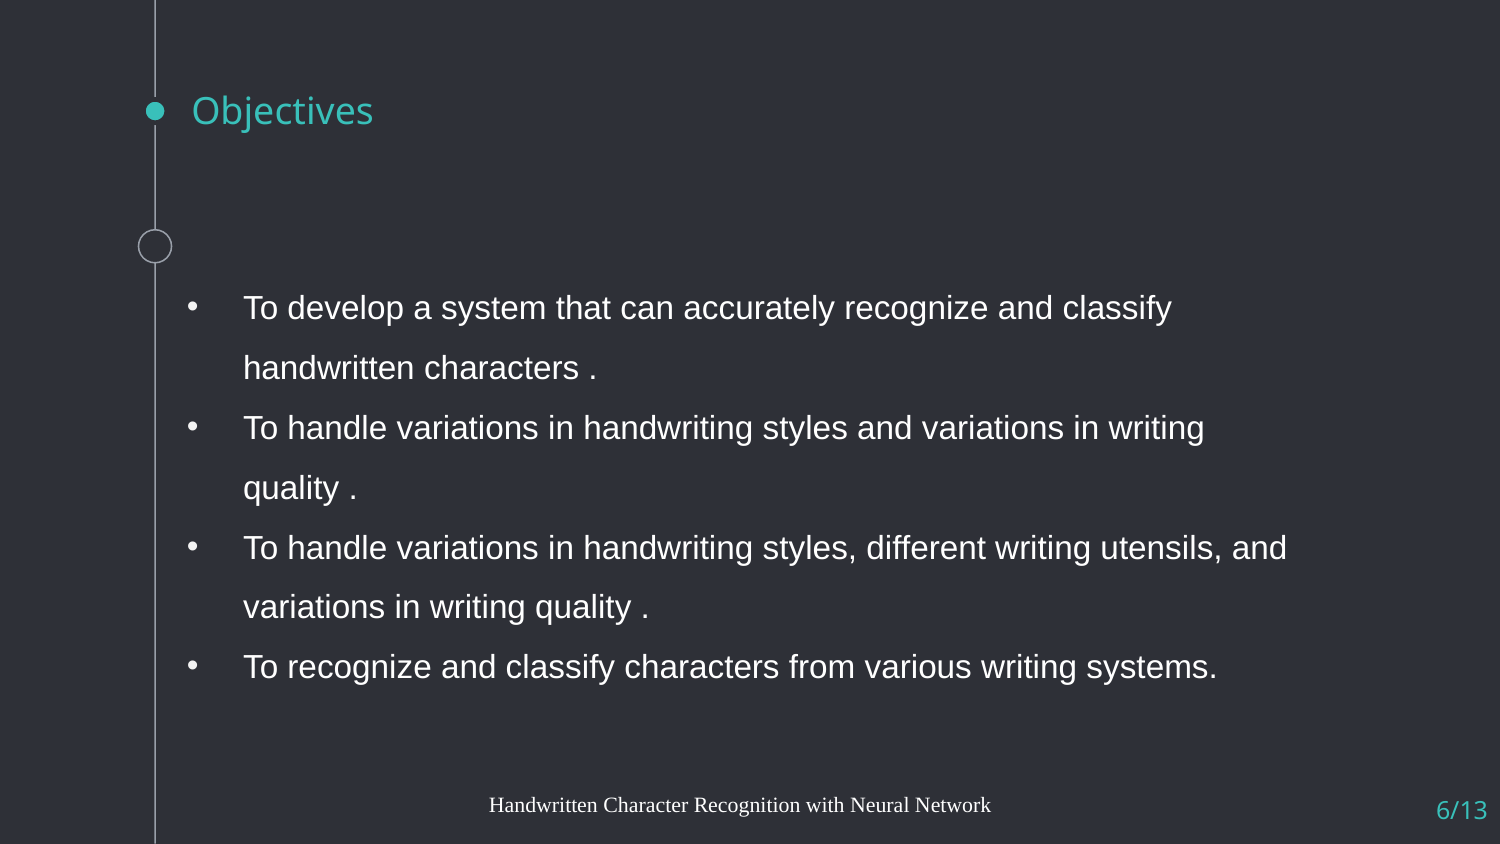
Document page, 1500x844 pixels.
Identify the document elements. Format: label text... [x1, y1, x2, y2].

title Objectives [191, 90, 1317, 147]
text_box 6/13 [1398, 779, 1489, 832]
text_box Handwritten Character Recognition with Neural Network [426, 775, 1050, 835]
list To develop a system that can accurately recognize and classify handwritten characters . To handle variations in handwriting styles and variations in writing quality . To handle variations in handwriting styles, different writing utensils, and variations in writing quality . To recognize and classify characters from various writing systems. [174, 201, 1311, 791]
